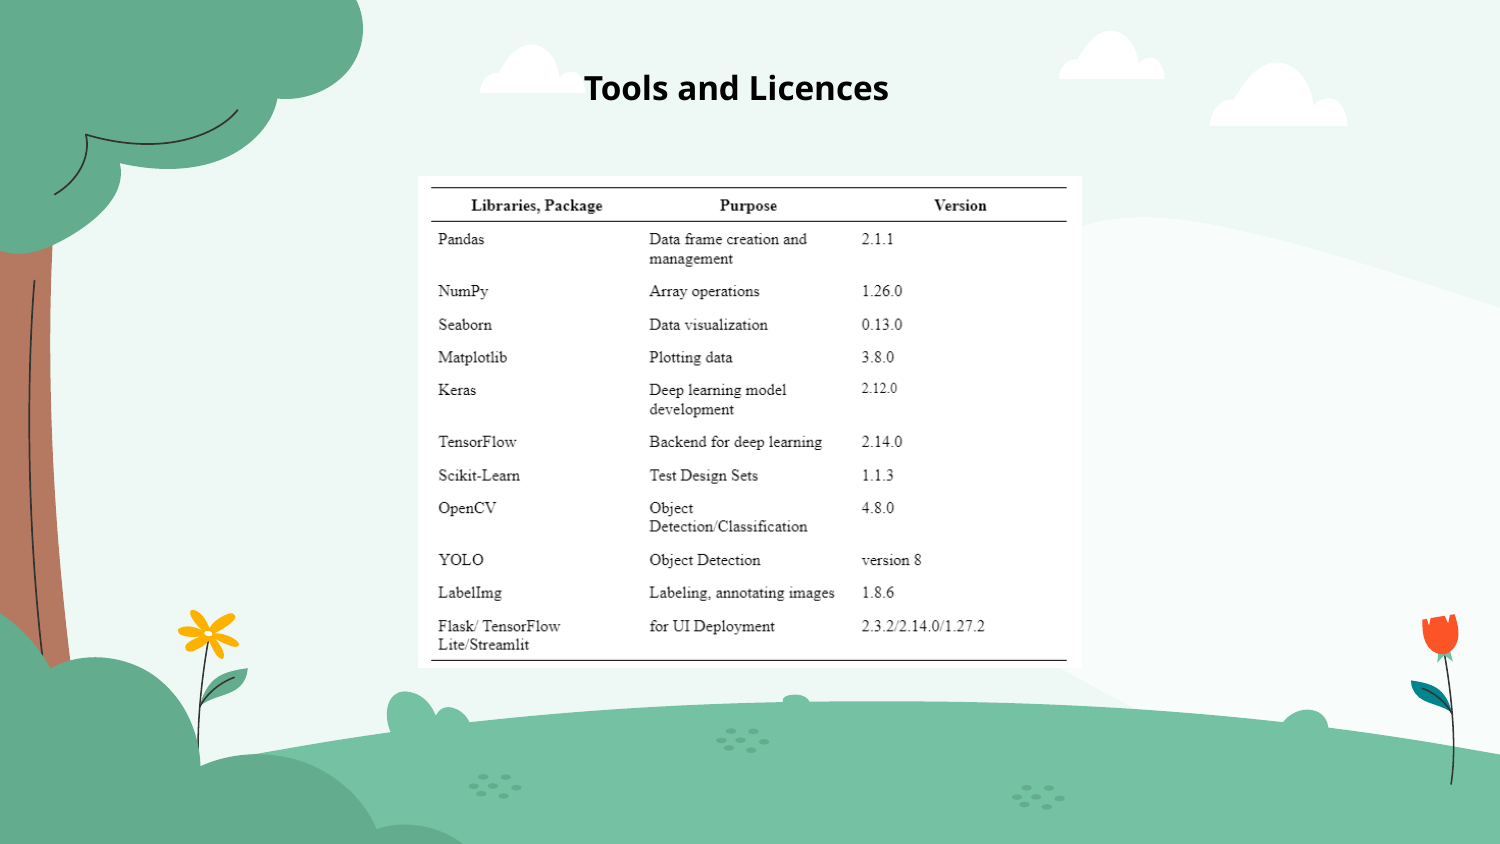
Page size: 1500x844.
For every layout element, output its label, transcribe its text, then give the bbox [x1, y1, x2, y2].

picture [418, 175, 1082, 668]
text_box Tools and Licences [568, 51, 1153, 126]
